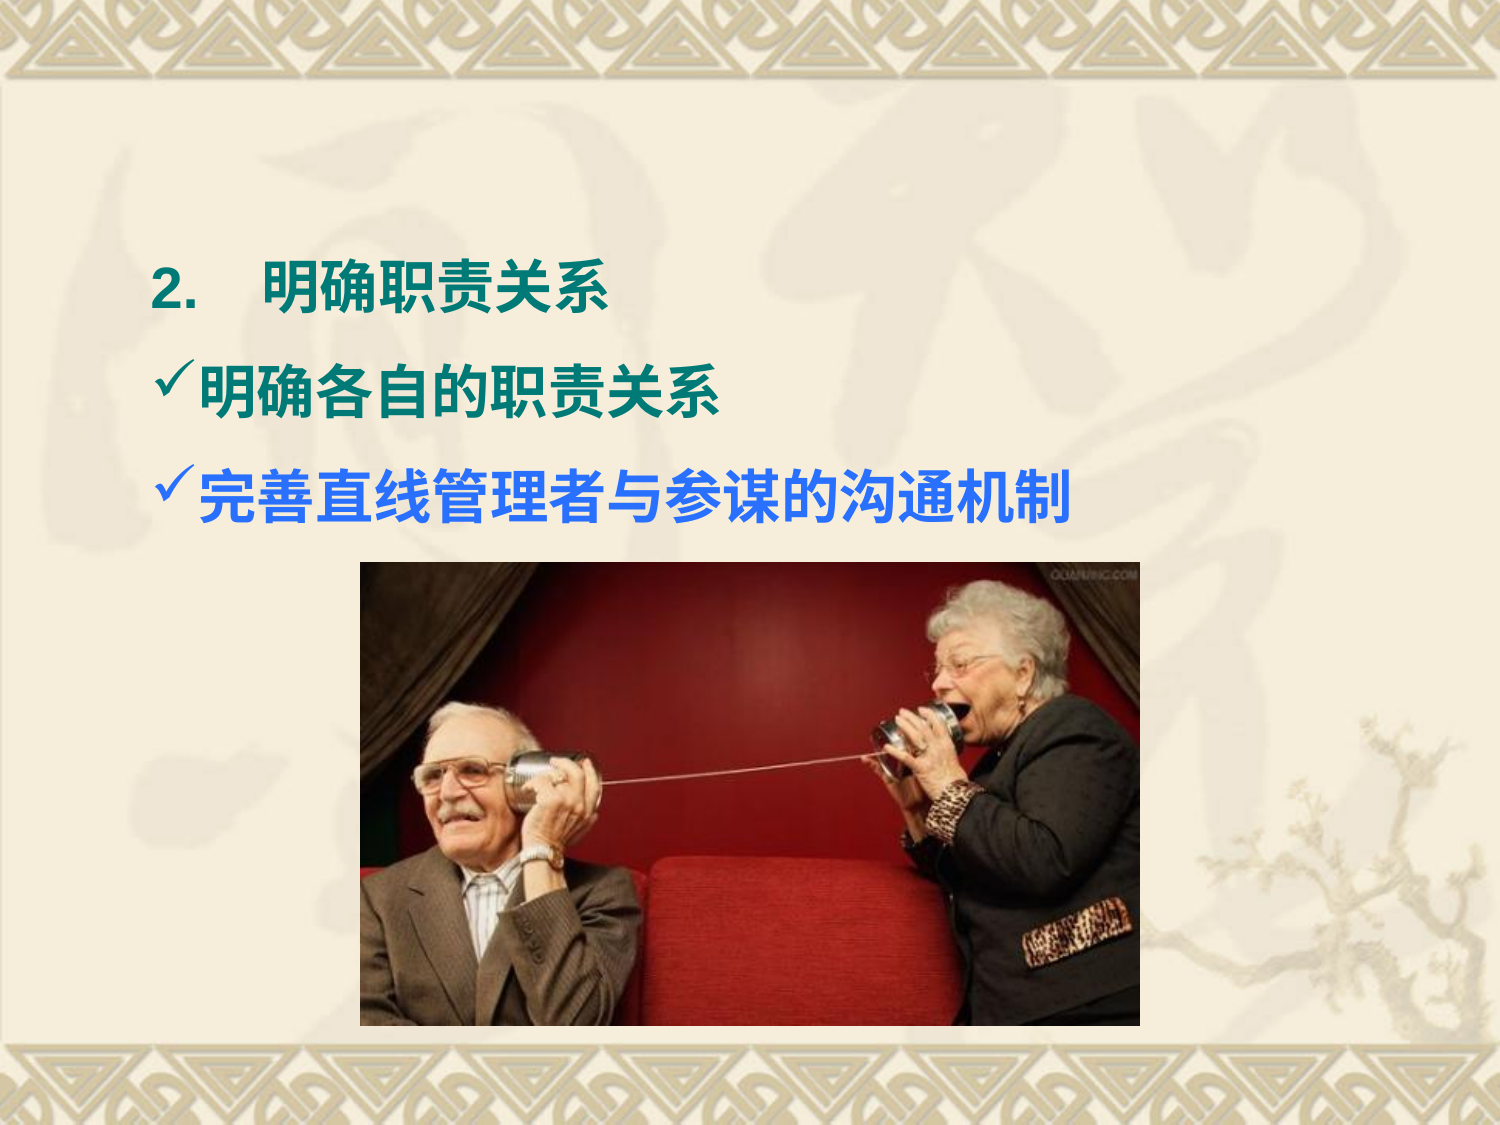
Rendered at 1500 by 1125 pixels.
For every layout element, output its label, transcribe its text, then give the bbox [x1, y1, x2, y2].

picture [0, 0, 1500, 1125]
text_box 2. 明确职责关系 明确各自的职责关系 完善直线管理者与参谋的沟通机制 [135, 208, 1430, 328]
text_box [108, 302, 1402, 398]
